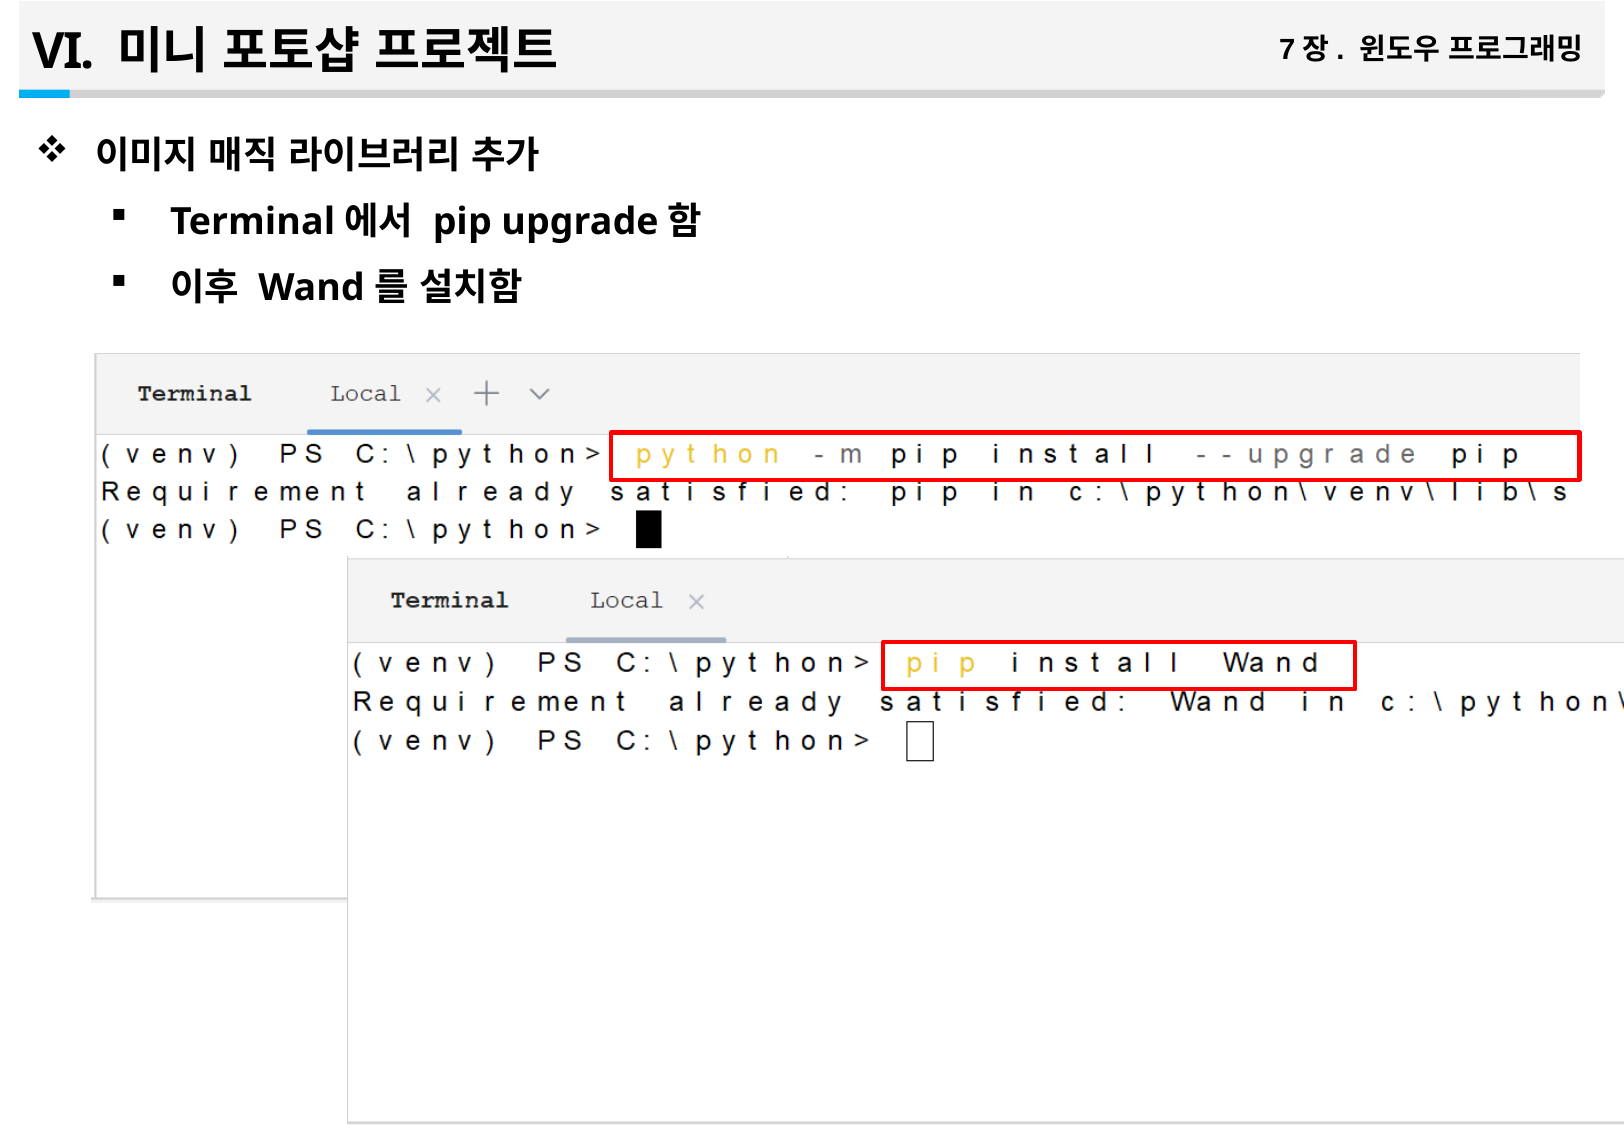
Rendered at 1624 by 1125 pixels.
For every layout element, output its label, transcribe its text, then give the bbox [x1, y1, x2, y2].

text_box 7장. 윈도우 프로그래밍 [1264, 22, 1599, 73]
picture [91, 352, 1624, 1125]
text_box 이미지 매직 라이브러리 추가 Terminal에서 pip upgrade함 이후 Wand를 설치함 [20, 123, 1602, 316]
picture [19, 1, 1605, 98]
list 미니 포토샵 프로젝트 [17, 11, 1167, 85]
